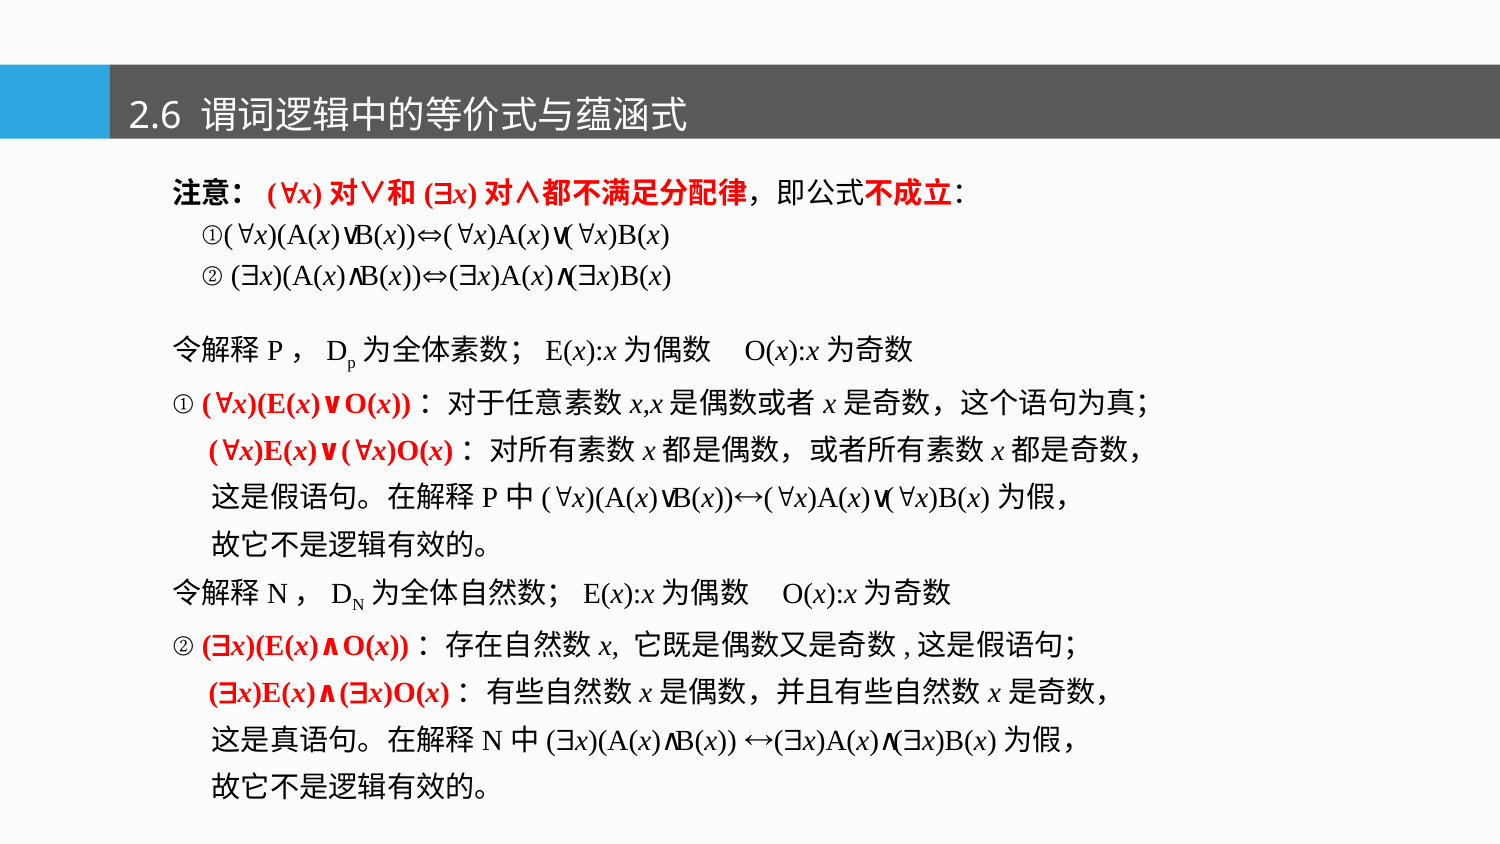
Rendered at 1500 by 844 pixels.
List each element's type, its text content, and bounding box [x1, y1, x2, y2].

text_box [0, 64, 108, 140]
text_box [108, 64, 113, 140]
text_box 令解释N，DN为全体自然数；E(x):x为偶数 O(x):x为奇数 ② (x)(E(x)∧O(x))：存在自然数x, 它既是偶数又是奇数,这是假语句； (x)E(x)∧(x)O(x)：有些自然数x是偶数，并且有些自然数x是奇数， 这是真语句。在解释N中(x)(A(x)∧B(x)) (x)A(x)∧(x)B(x)为假， 故它不是逻辑有效的。 [157, 566, 1357, 811]
text_box 注意：(x)对∨和(x)对∧都不满足分配律，即公式不成立： ①(x)(A(x)∨B(x))(x)A(x)∨(x)B(x) ② (x)(A(x)∧B(x))(x)A(x)∧(x)B(x) [157, 166, 1185, 299]
text_box 2.6 谓词逻辑中的等价式与蕴涵式 [113, 52, 1163, 144]
text_box 令解释P，Dp为全体素数；E(x):x为偶数 O(x):x为奇数 ① (x)(E(x)∨O(x))：对于任意素数x,x是偶数或者x是奇数，这个语句为真； (x)E(x)∨(x)O(x)：对所有素数x都是偶数，或者所有素数x都是奇数， 这是假语句。在解释P中(x)(A(x)∨B(x))(x)A(x)∨(x)B(x)为假， 故它不是逻辑有效的。 [157, 324, 1357, 566]
text_box [1163, 64, 1500, 140]
